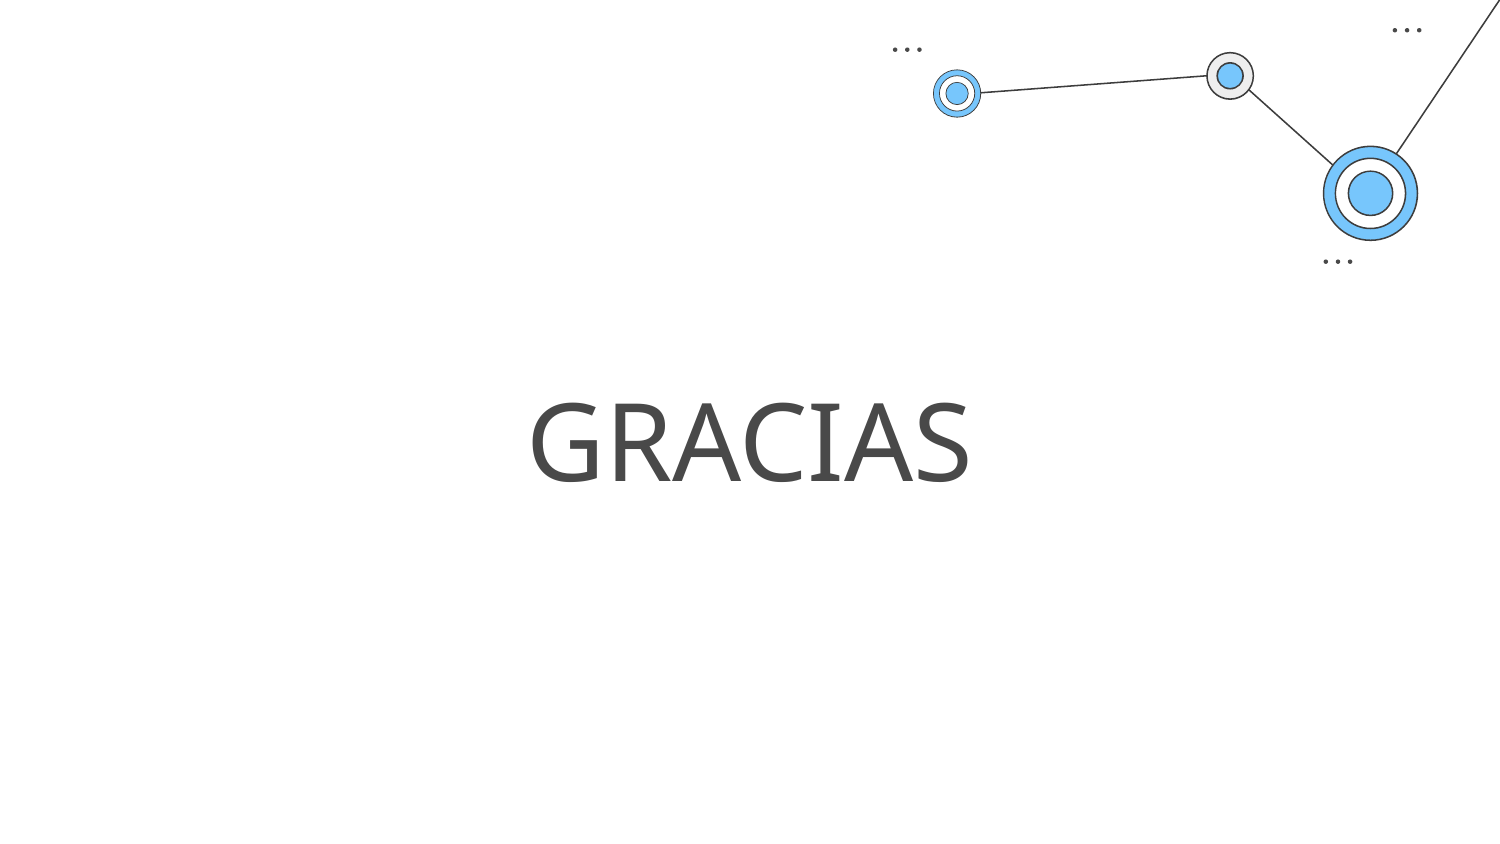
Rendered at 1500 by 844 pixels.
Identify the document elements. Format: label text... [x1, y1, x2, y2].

title GRACIAS [482, 325, 1018, 518]
